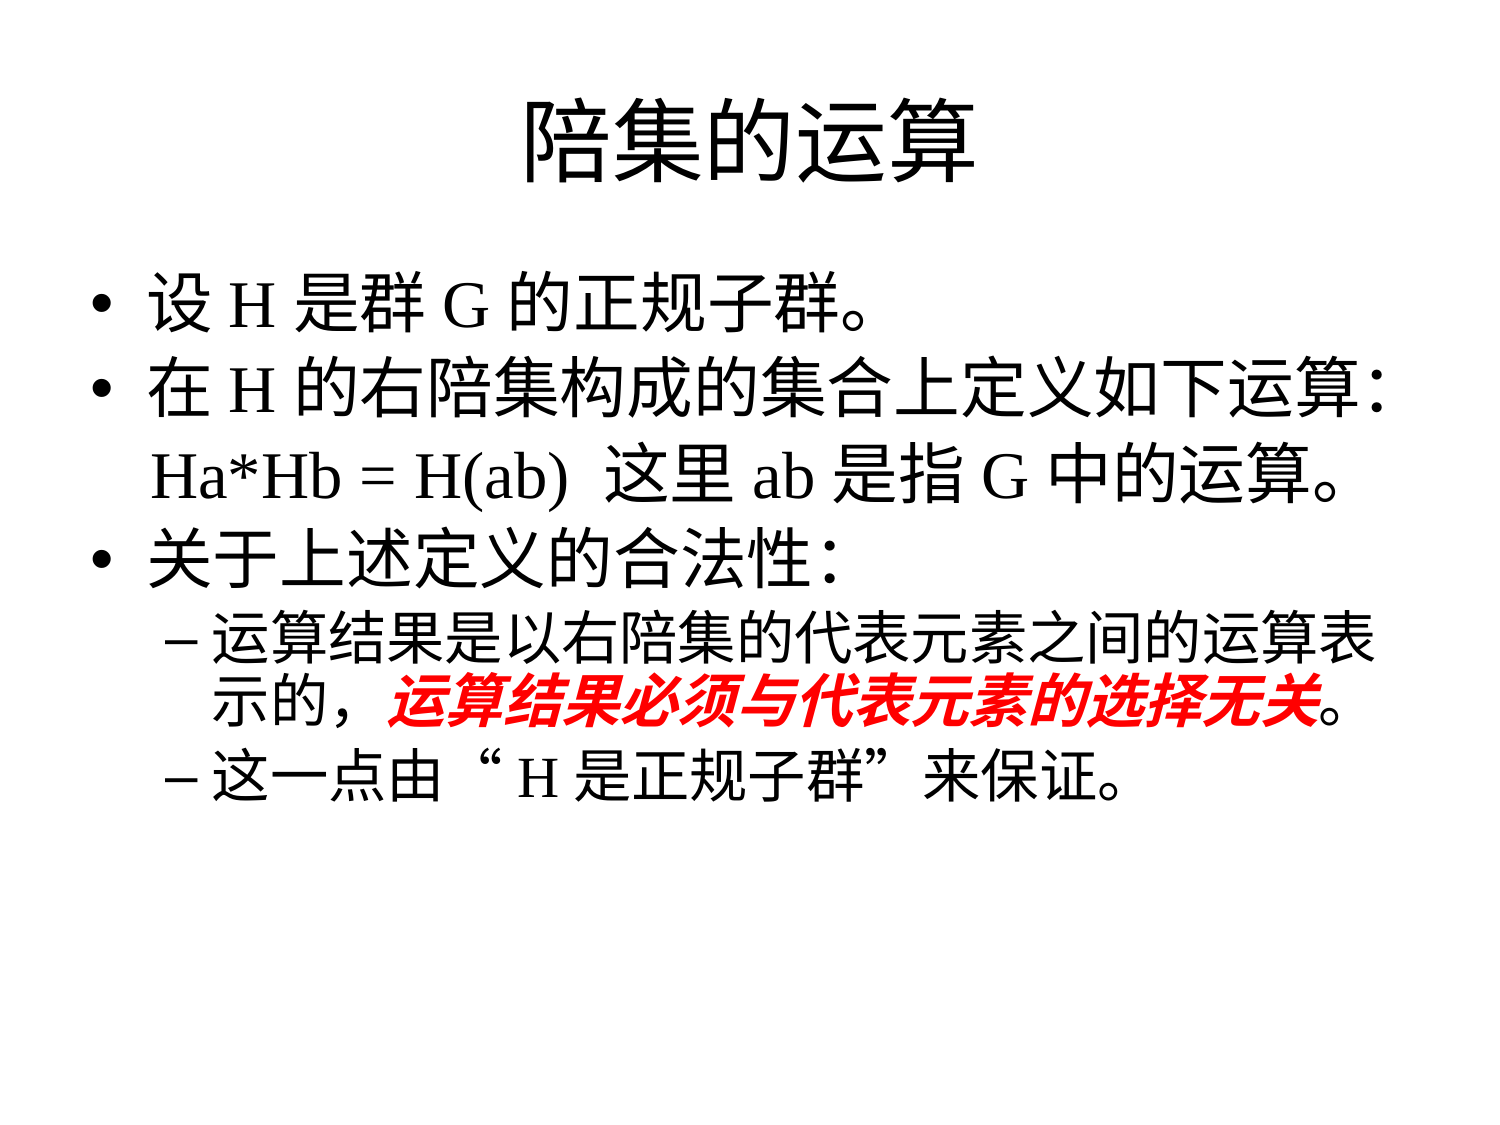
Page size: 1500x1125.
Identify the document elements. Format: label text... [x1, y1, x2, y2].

title 陪集的运算 [75, 45, 1425, 233]
list 设H是群G的正规子群。 在H的右陪集构成的集合上定义如下运算： Ha*Hb = H(ab) 这里ab是指G中的运算。 关于上述定义的合法性： 运算结果是以右陪集的代表元素之间的运算表示的，运算结果必须与代表元素的选择无关。 这一点由“H是正规子群”来保证。 [75, 262, 1425, 1005]
